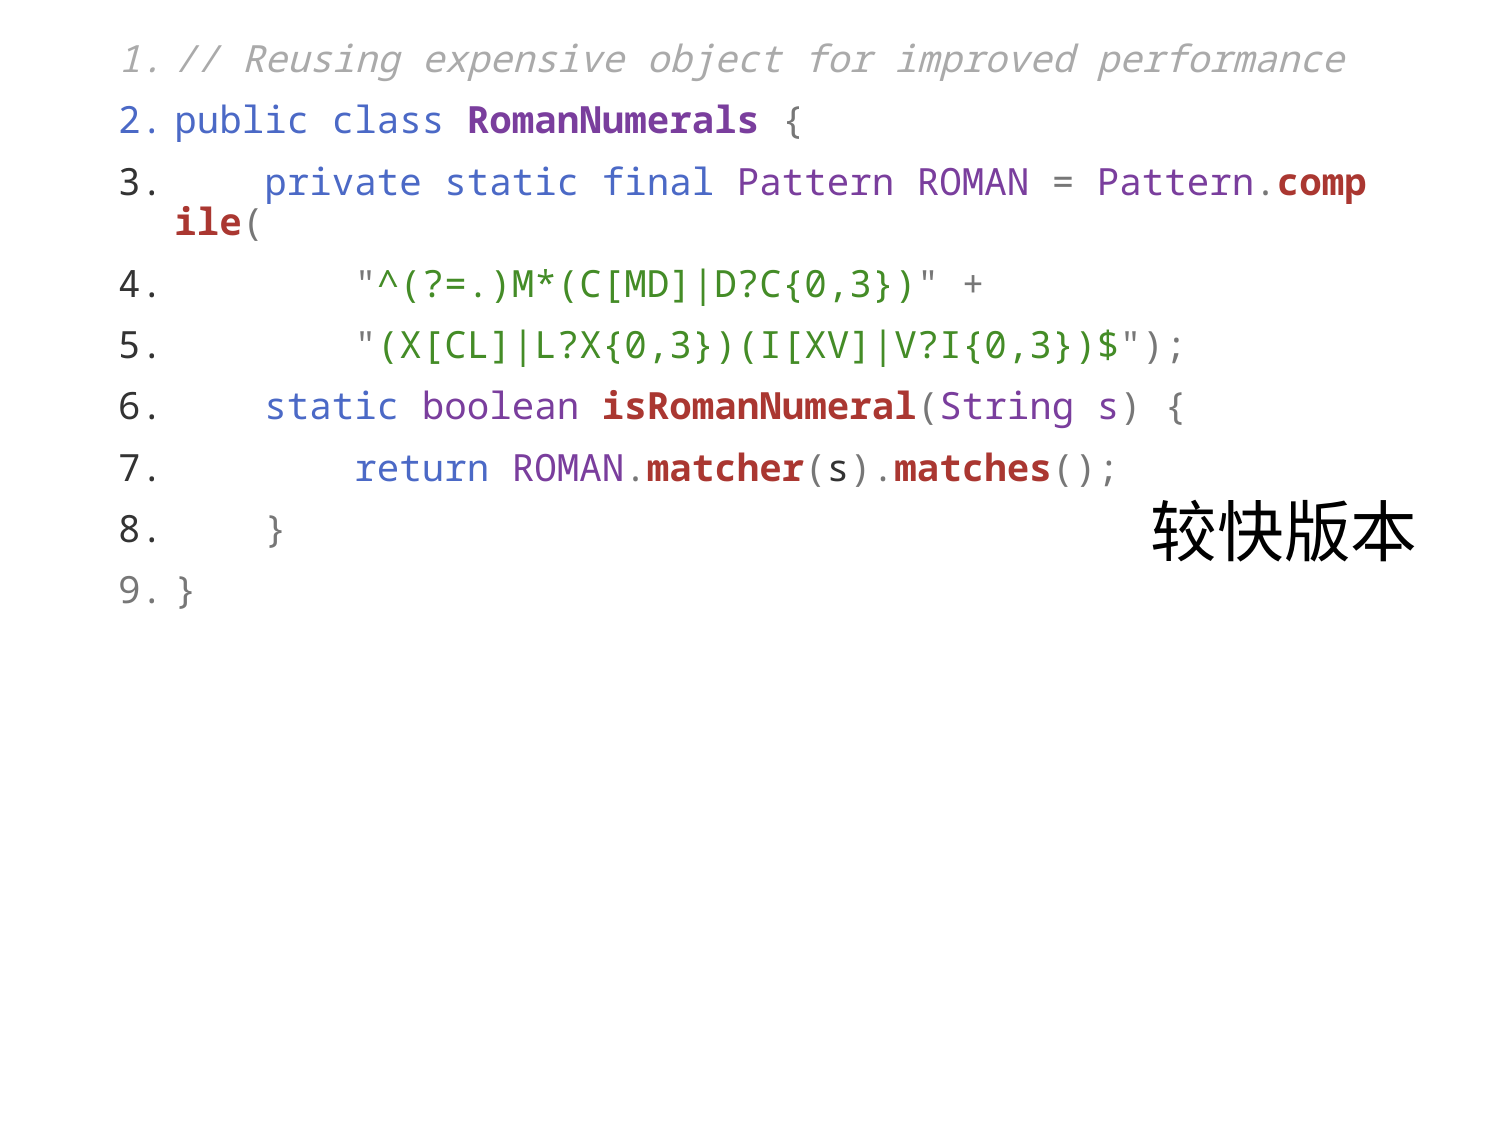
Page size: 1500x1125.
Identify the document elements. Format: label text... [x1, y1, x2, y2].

text_box 较快版本 [1135, 482, 1500, 578]
list // Reusing expensive object for improved performance public class RomanNumerals { private static final Pattern ROMAN = Pattern.compile( "^(?=.)M*(C[MD]|D?C{0,3})" + "(X[CL]|L?X{0,3})(I[XV]|V?I{0,3})$"); static boolean isRomanNumeral(String s) { return ROMAN.matcher(s).matches(); } } [103, 32, 1397, 1125]
